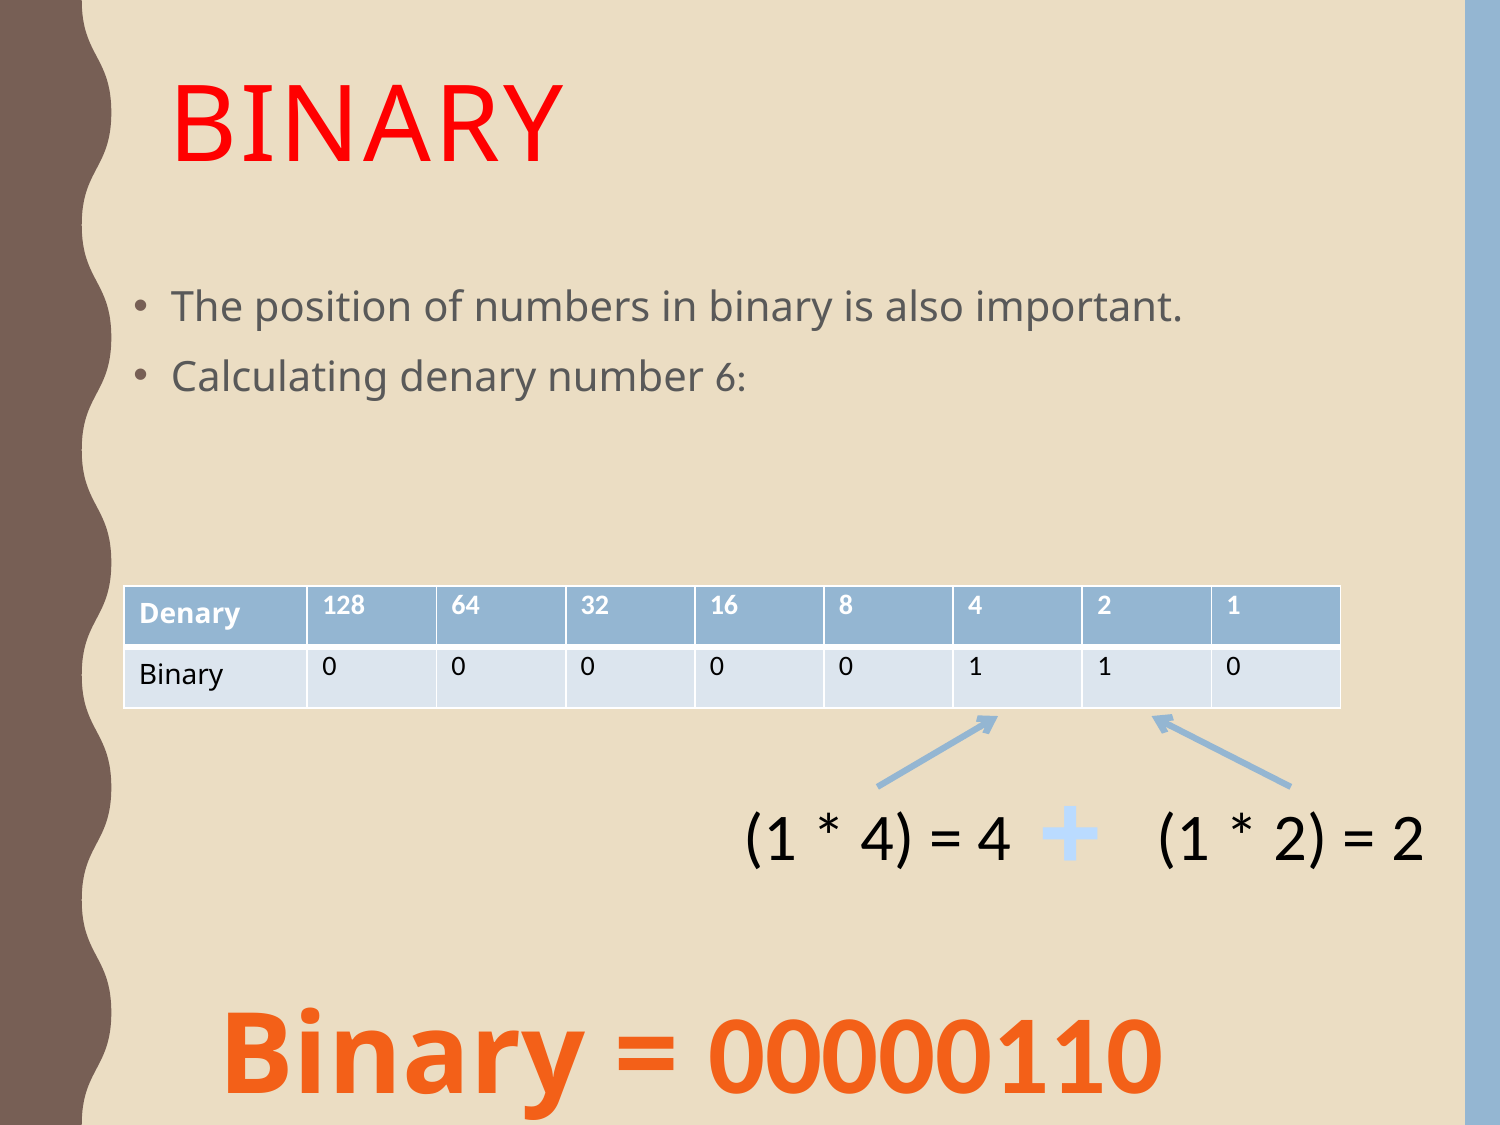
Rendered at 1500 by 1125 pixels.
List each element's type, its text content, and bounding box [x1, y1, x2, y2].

table_cell 0 [825, 650, 952, 707]
title Binary [154, 62, 1407, 267]
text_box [1151, 715, 1291, 787]
table_cell 1 [1083, 650, 1211, 707]
text_box + [1023, 753, 1119, 904]
table_cell 0 [308, 650, 436, 707]
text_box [877, 715, 999, 787]
table_cell Binary [125, 650, 306, 707]
table_cell 0 [437, 650, 565, 707]
table_header 128 [308, 587, 436, 644]
text_box (1 * 4) = 4 [728, 786, 1023, 882]
table_header Denary [125, 587, 306, 644]
table_header 16 [696, 587, 823, 644]
table_header 2 [1083, 587, 1211, 644]
table_header 4 [954, 587, 1081, 644]
list The position of numbers in binary is also important. Calculating denary number 6: [118, 267, 1442, 1027]
table_header 8 [825, 587, 952, 644]
table_cell 0 [1212, 650, 1340, 707]
text_box Binary = 00000110 [203, 973, 1180, 1124]
table_cell 0 [567, 650, 694, 707]
text_box (1 * 2) = 2 [1141, 786, 1440, 882]
table_header 32 [567, 587, 694, 644]
table_header 64 [437, 587, 565, 644]
table_cell 1 [954, 650, 1081, 707]
table_header 1 [1212, 587, 1340, 644]
table_cell 0 [696, 650, 823, 707]
